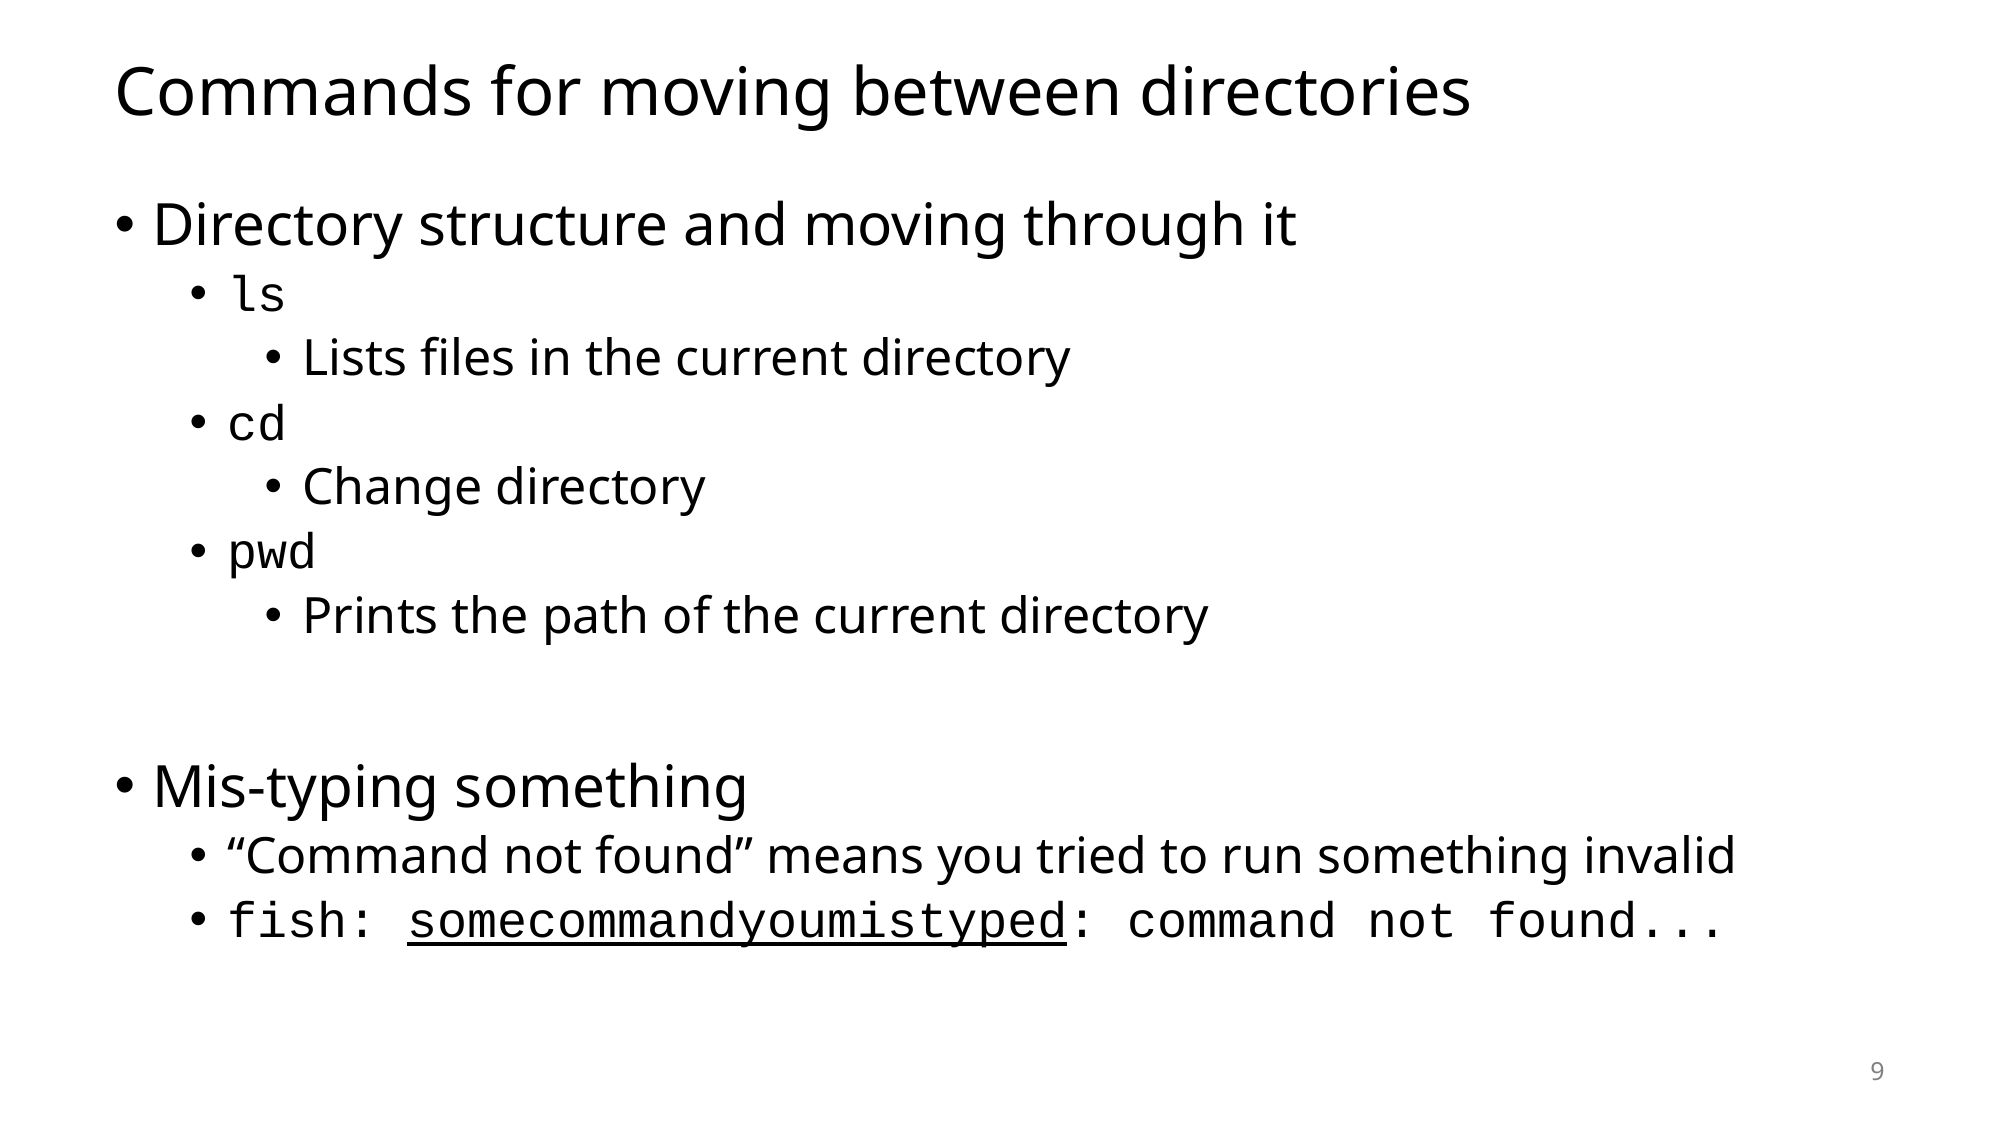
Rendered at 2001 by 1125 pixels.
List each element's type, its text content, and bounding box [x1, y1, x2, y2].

title Commands for moving between directories [99, 37, 1900, 150]
list Directory structure and moving through it ls Lists files in the current directory cd Change directory pwd Prints the path of the current directory Mis-typing something “Command not found” means you tried to run something invalid fish: somecommandyoumistyped: command not found... [99, 187, 1900, 1013]
slide_number 9 [1749, 1042, 1900, 1103]
